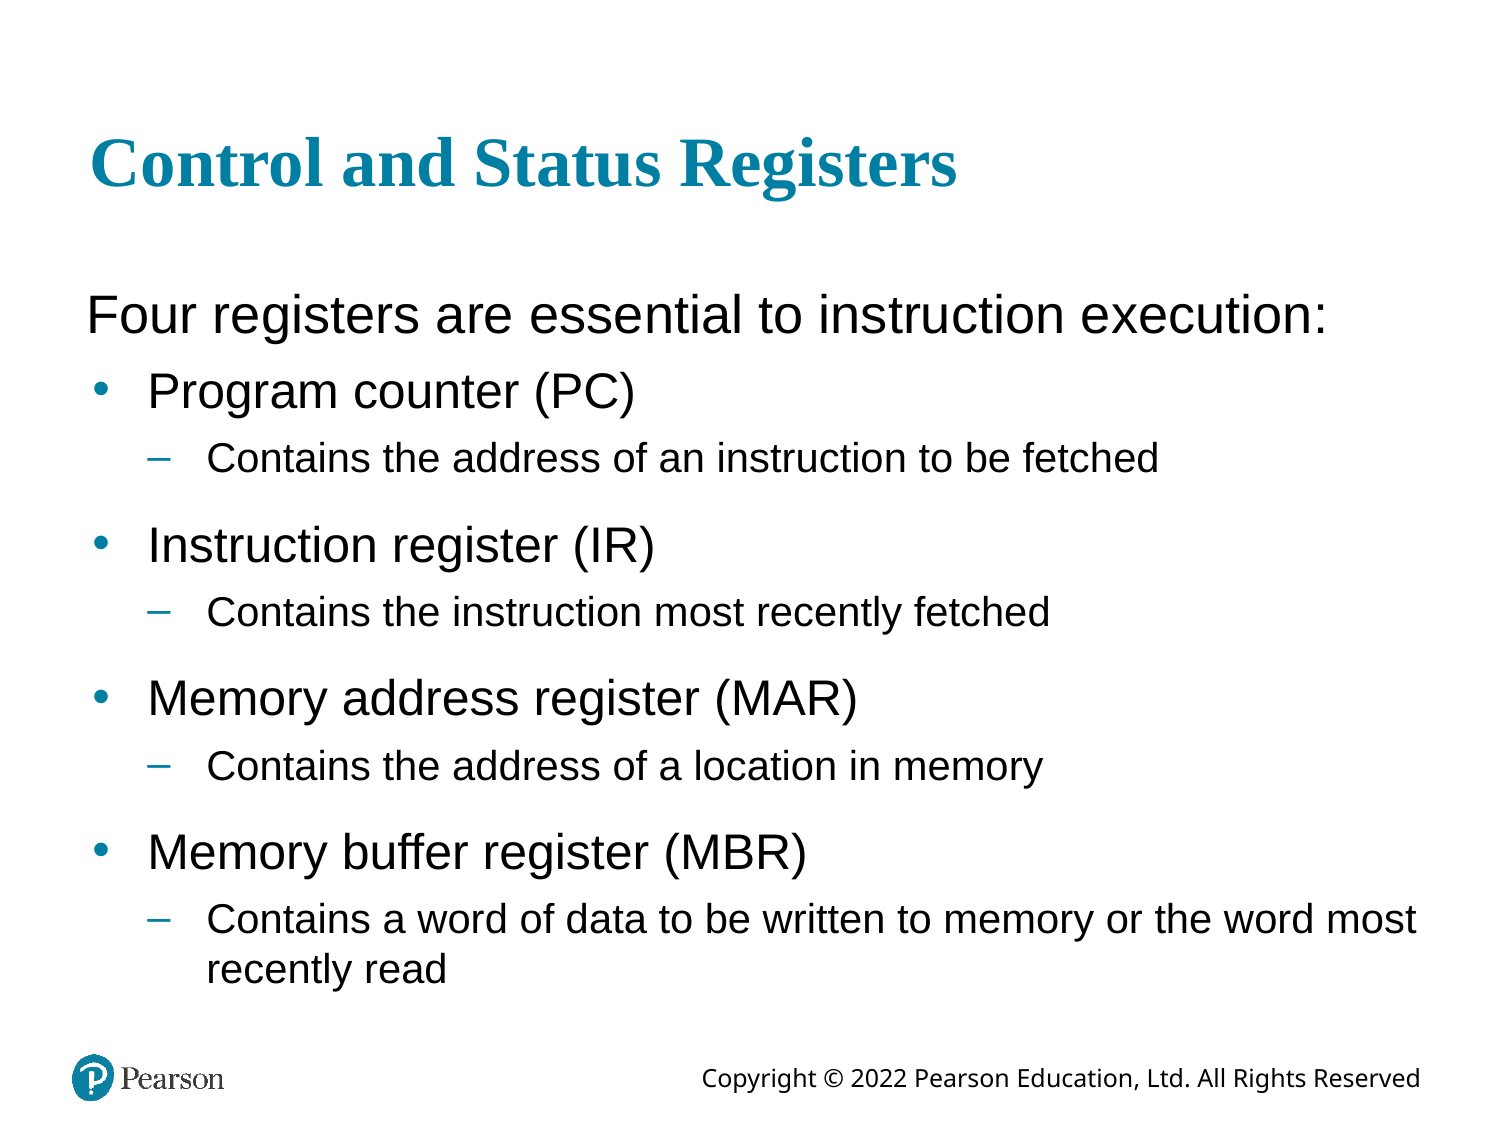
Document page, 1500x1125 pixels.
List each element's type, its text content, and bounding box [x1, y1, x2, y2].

picture [81, 1063, 106, 1088]
title Control and Status Registers [75, 96, 1425, 209]
list Program counter (PC) Contains the address of an instruction to be fetched Instruction register (IR) Contains the instruction most recently fetched Memory address register (MAR) Contains the address of a location in memory Memory buffer register (MBR) Contains a word of data to be written to memory or the word most recently read [77, 343, 1446, 1024]
picture [99, 1054, 224, 1101]
picture [72, 1054, 88, 1070]
list Four registers are essential to instruction execution: [54, 264, 1446, 1007]
picture [72, 1088, 82, 1101]
